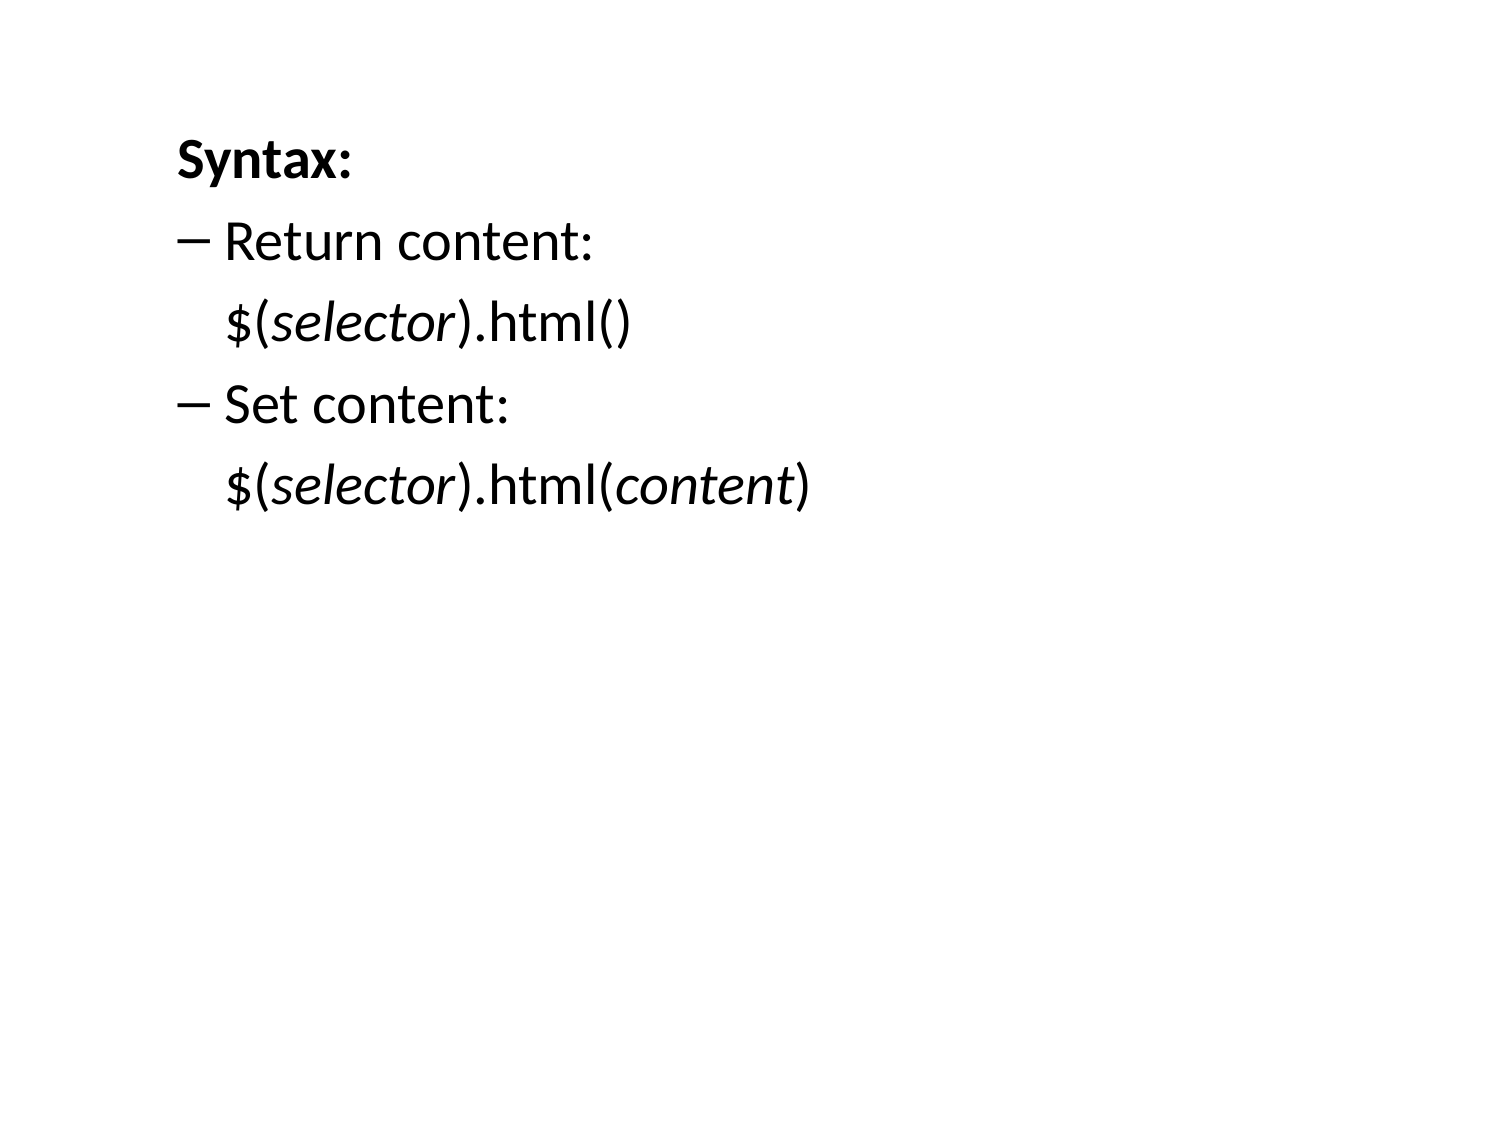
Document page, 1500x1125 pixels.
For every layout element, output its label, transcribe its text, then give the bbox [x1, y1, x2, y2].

list Syntax: Return content: $(selector).html() Set content: $(selector).html(content) [87, 112, 1425, 1005]
